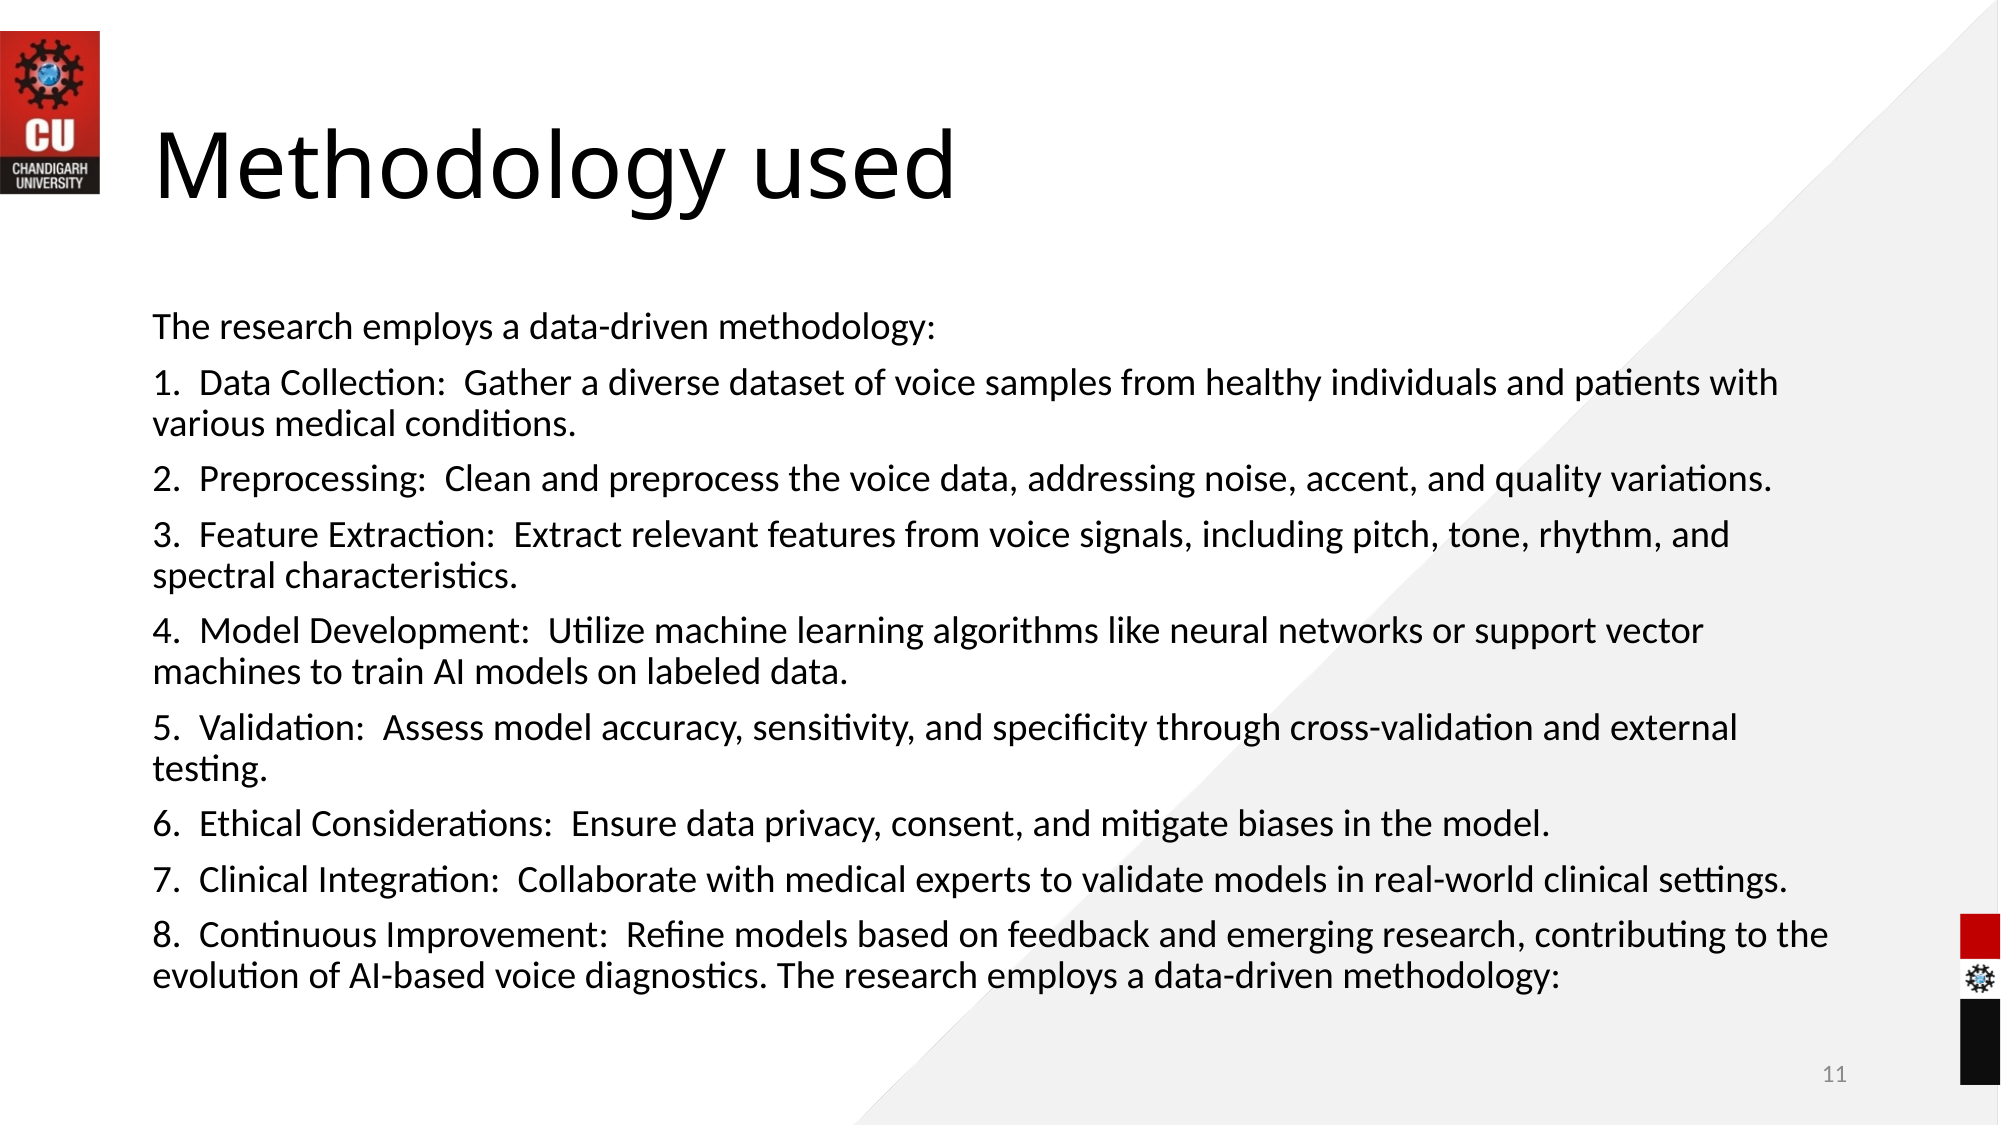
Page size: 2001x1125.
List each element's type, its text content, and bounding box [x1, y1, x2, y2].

title Methodology used [137, 59, 1863, 278]
slide_number 11 [1412, 1042, 1863, 1103]
list The research employs a data-driven methodology: 1. Data Collection: Gather a diverse dataset of voice samples from healthy individuals and patients with various medical conditions. 2. Preprocessing: Clean and preprocess the voice data, addressing noise, accent, and quality variations. 3. Feature Extraction: Extract relevant features from voice signals, including pitch, tone, rhythm, and spectral characteristics. 4. Model Development: Utilize machine learning algorithms like neural networks or support vector machines to train AI models on labeled data. 5. Validation: Assess model accuracy, sensitivity, and specificity through cross-validation and external testing. 6. Ethical Considerations: Ensure data privacy, consent, and mitigate biases in the model. 7. Clinical Integration: Collaborate with medical experts to validate models in real-world clinical settings. 8. Continuous Improvement: Refine models based on feedback and emerging research, contributing to the evolution of AI-based voice diagnostics. The research employs a data-driven methodology: [137, 299, 1863, 1014]
picture [0, 0, 2001, 1125]
